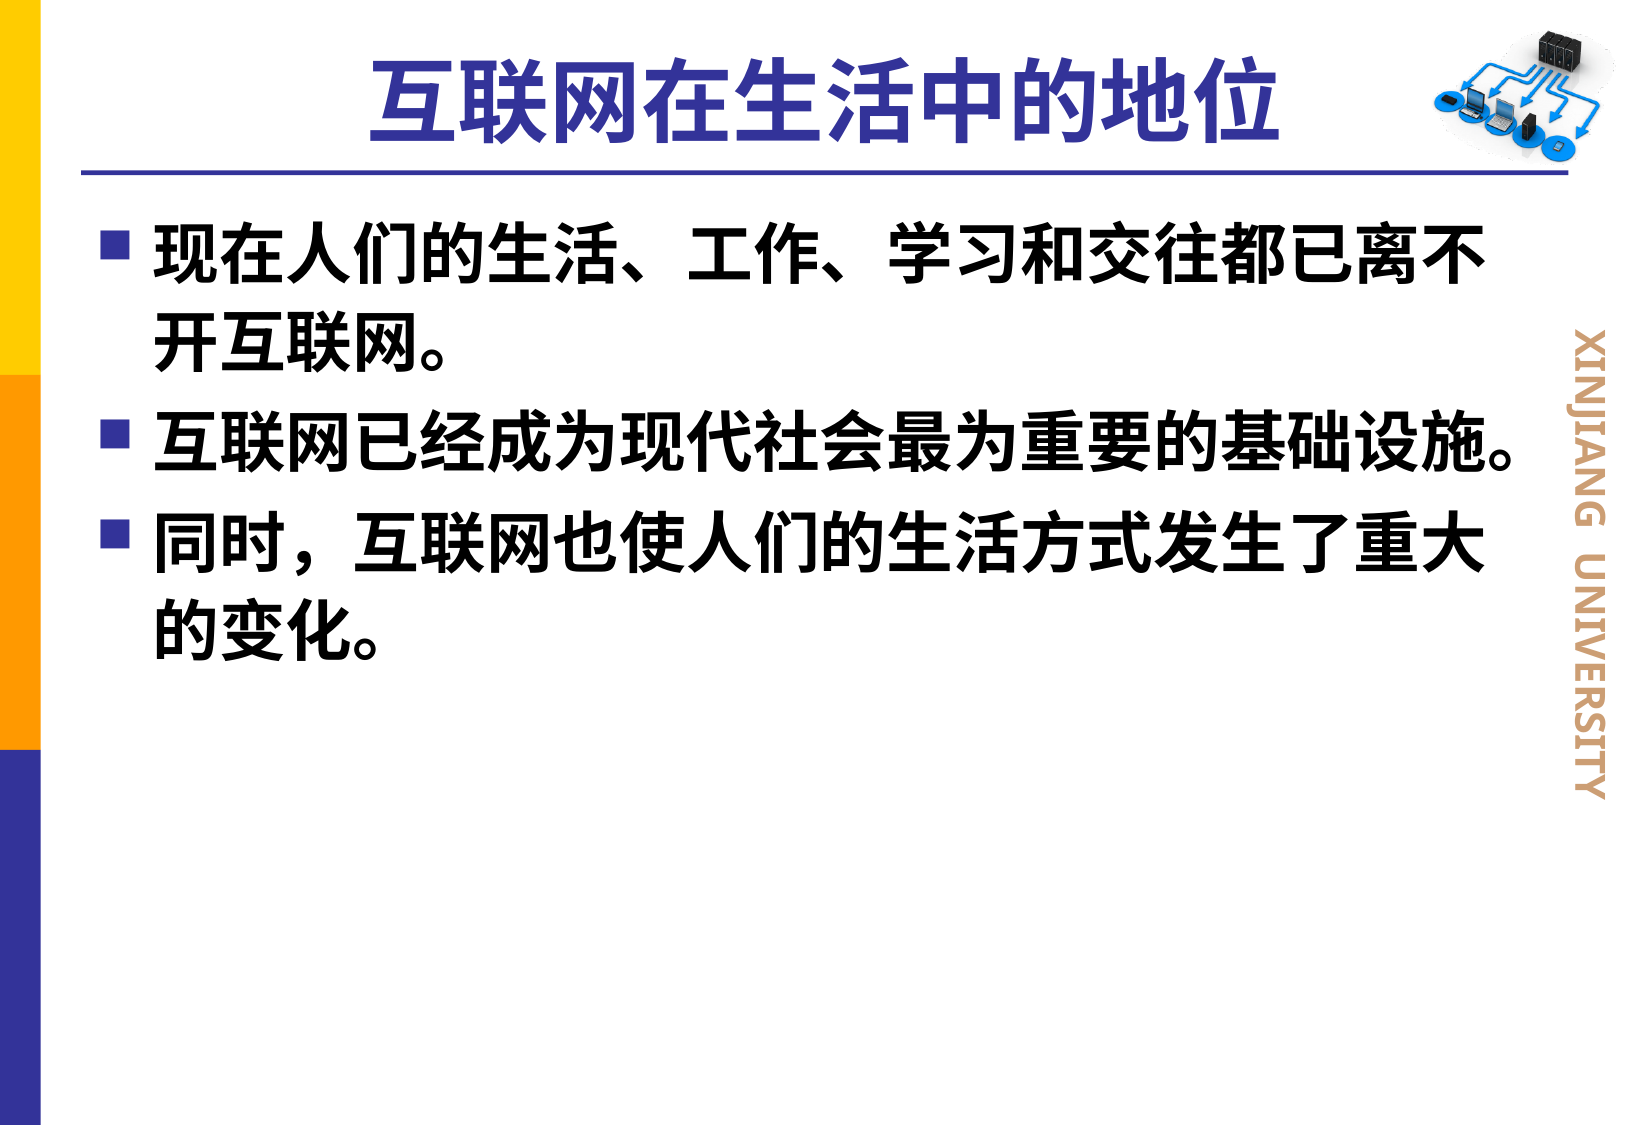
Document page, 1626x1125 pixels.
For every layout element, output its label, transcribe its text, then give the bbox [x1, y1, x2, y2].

list 现在人们的生活、工作、学习和交往都已离不开互联网。 互联网已经成为现代社会最为重要的基础设施。 同时，互联网也使人们的生活方式发生了重大的变化。 [81, 196, 1569, 1006]
picture [1431, 30, 1616, 165]
title 互联网在生活中的地位 [81, 30, 1569, 161]
